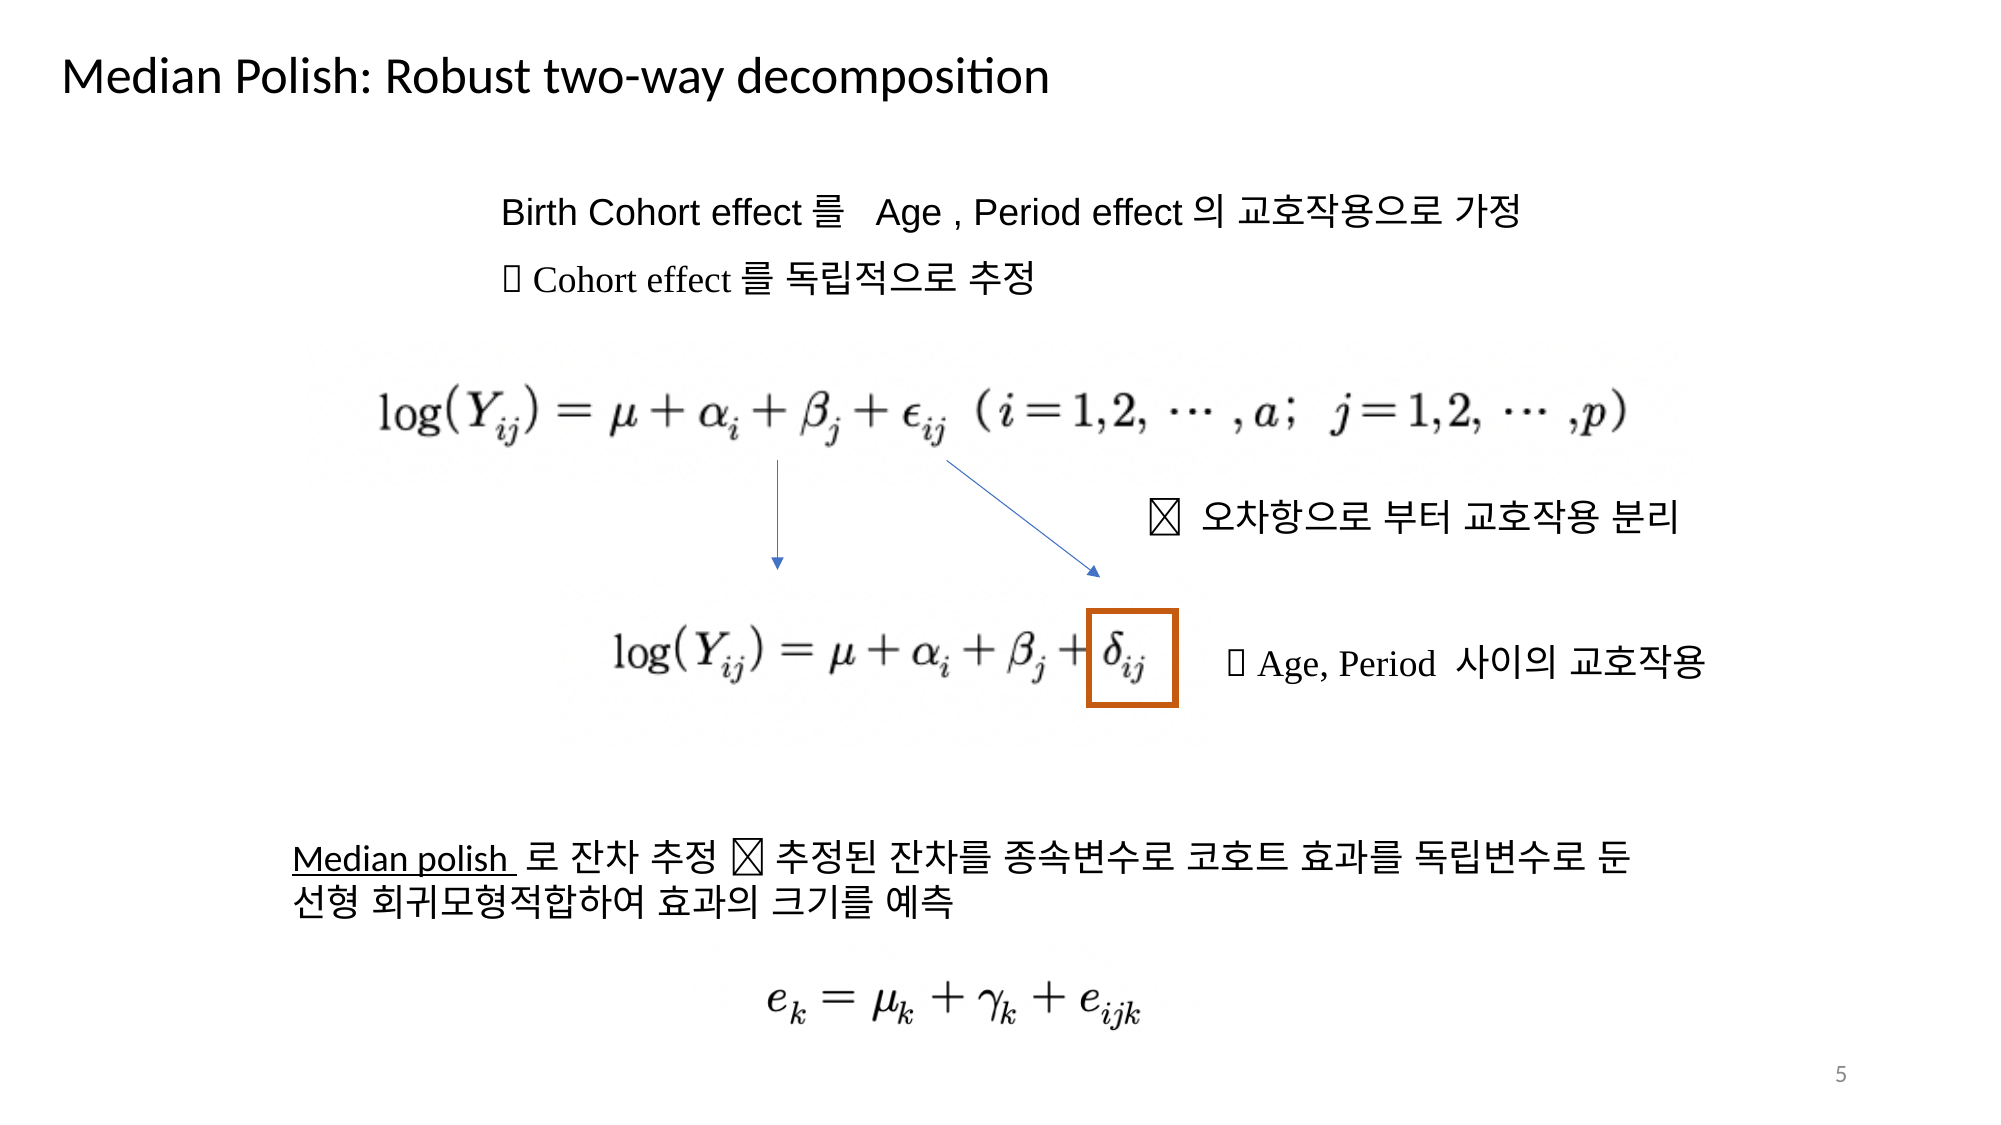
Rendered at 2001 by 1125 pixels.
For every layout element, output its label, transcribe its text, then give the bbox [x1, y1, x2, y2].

text_box Birth Cohort effect를 Age , Period effect의 교호작용으로 가정 [486, 180, 1715, 241]
slide_number 5 [1412, 1042, 1863, 1103]
text_box  Cohort effect를 독립적으로 추정 [486, 247, 1715, 308]
text_box Median Polish: Robust two-way decomposition [46, 33, 1067, 112]
picture [556, 577, 1211, 749]
text_box Median polish 로 잔차 추정  추정된 잔차를 종속변수로 코호트 효과를 독립변수로 둔 선형 회귀모형적합하여 효과의 크기를 예측 [277, 826, 1770, 932]
text_box  오차항으로 부터 교호작용 분리 [1131, 486, 1794, 547]
picture [691, 944, 1202, 1070]
picture [306, 339, 1694, 487]
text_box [946, 460, 1101, 578]
text_box  Age, Period 사이의 교호작용 [1211, 631, 1794, 691]
